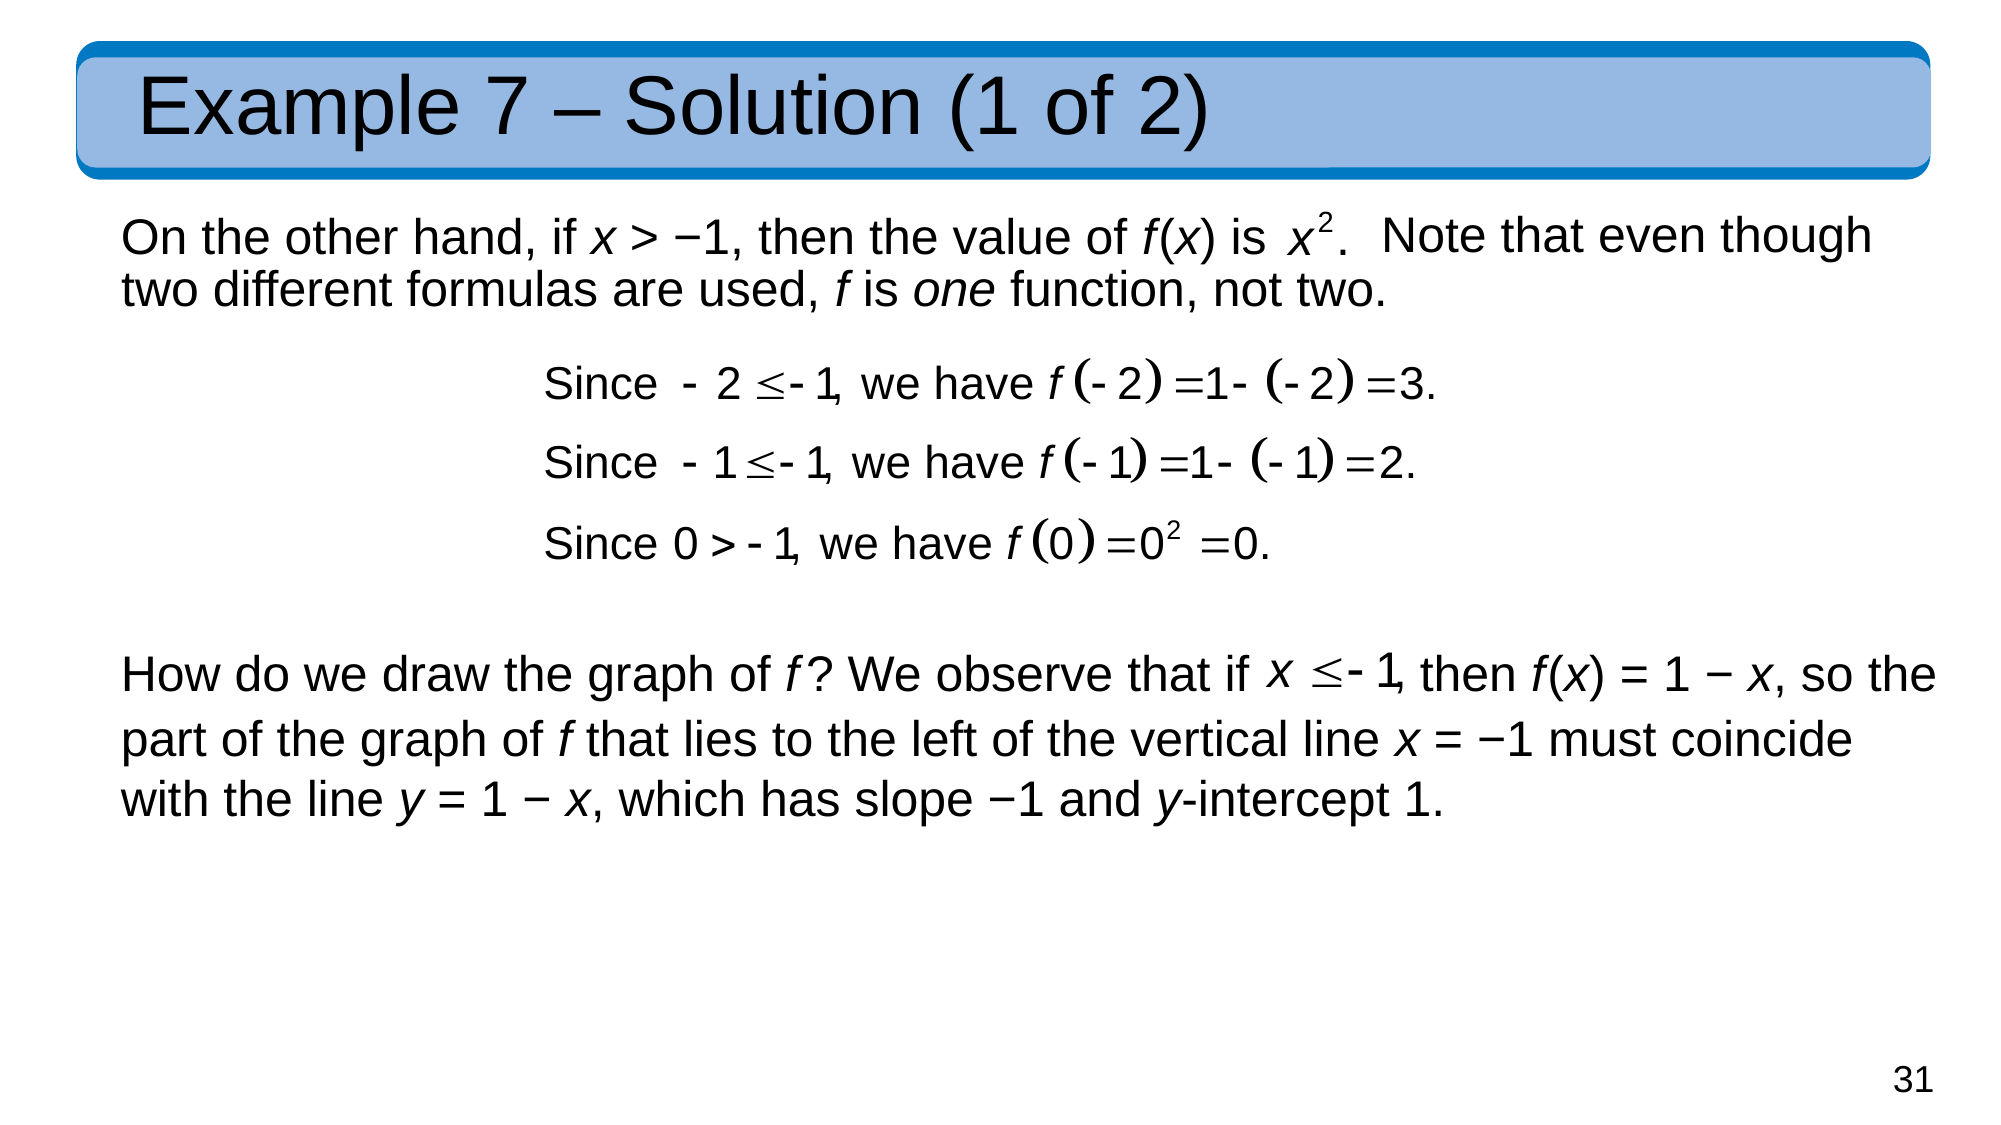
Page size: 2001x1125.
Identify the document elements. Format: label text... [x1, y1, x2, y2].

list part of the graph of f that lies to the left of the vertical line x = −1 must coincide with the line y = 1 − x, which has slope −1 and y-intercept 1. [120, 706, 1879, 856]
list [1262, 645, 1409, 700]
title Example 7 – Solution (1 of 2) [138, 62, 1863, 173]
list How do we draw the graph of f ? We observe that if [120, 648, 1260, 706]
list then f (x) = 1 − x, so the [1419, 648, 1952, 702]
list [541, 356, 1440, 582]
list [1283, 205, 1351, 260]
list Note that even though two different formulas are used, f is one function, not two. [121, 209, 1932, 341]
